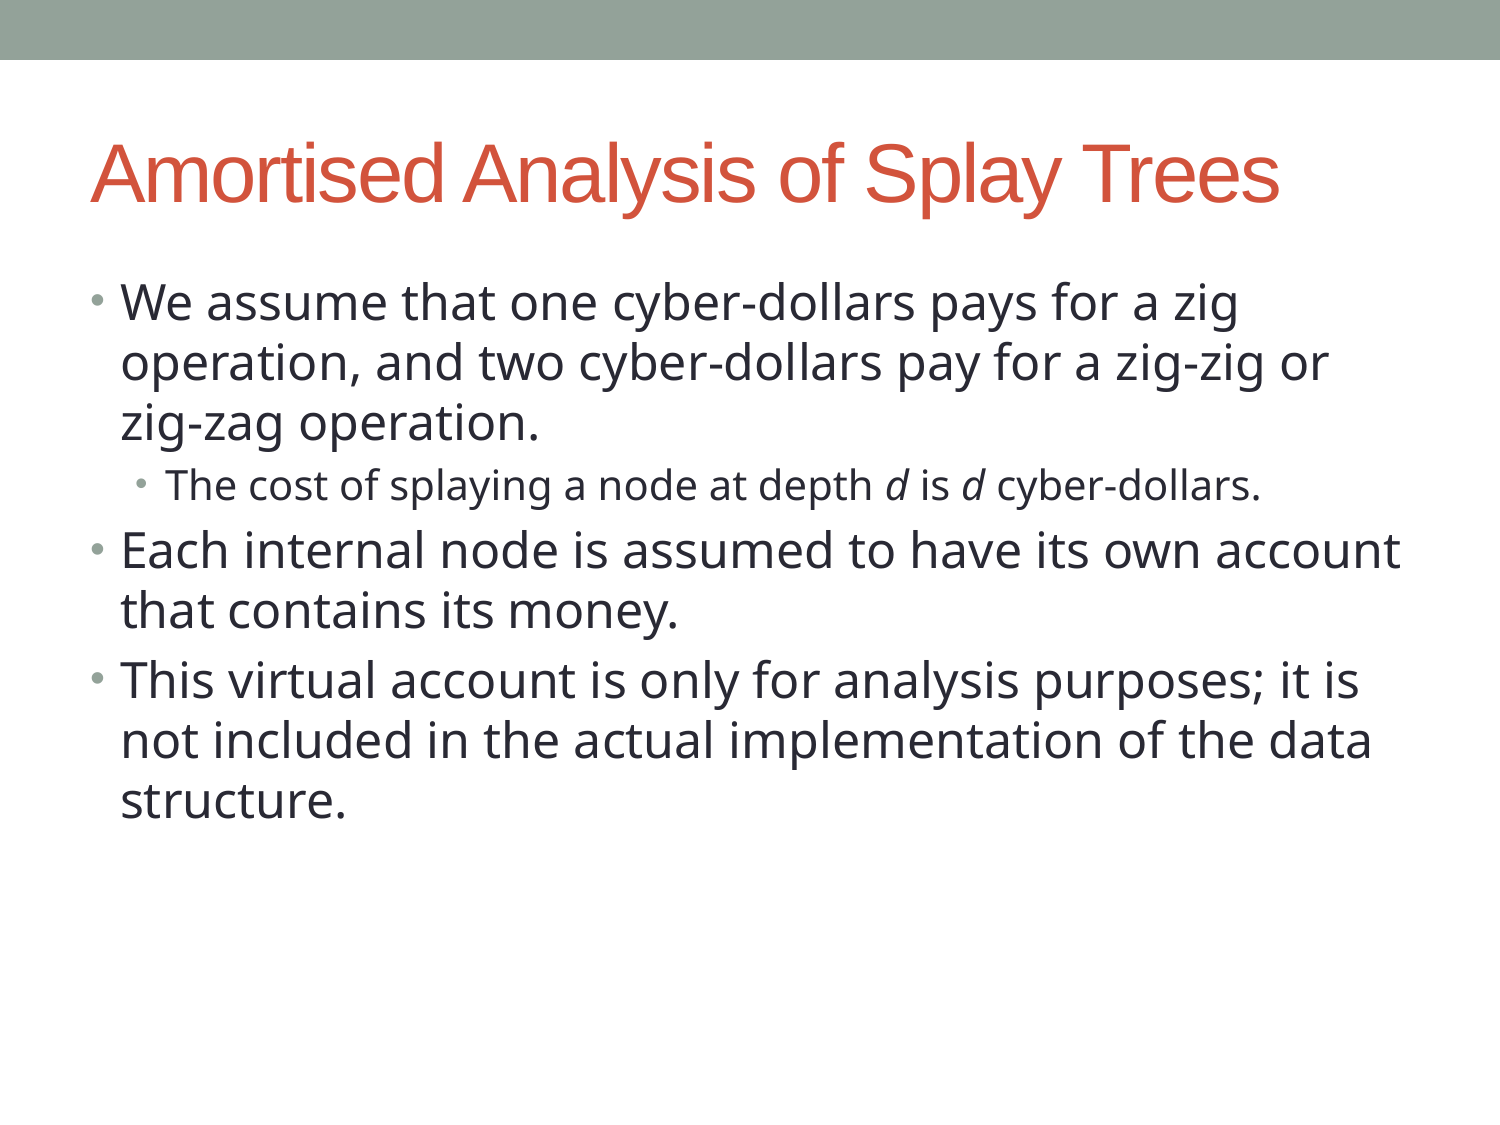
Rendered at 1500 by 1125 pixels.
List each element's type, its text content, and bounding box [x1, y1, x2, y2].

list We assume that one cyber-dollars pays for a zig operation, and two cyber-dollars pay for a zig-zig or zig-zag operation. The cost of splaying a node at depth d is d cyber-dollars. Each internal node is assumed to have its own account that contains its money. This virtual account is only for analysis purposes; it is not included in the actual implementation of the data structure. [75, 262, 1425, 1063]
title Amortised Analysis of Splay Trees [75, 87, 1425, 250]
